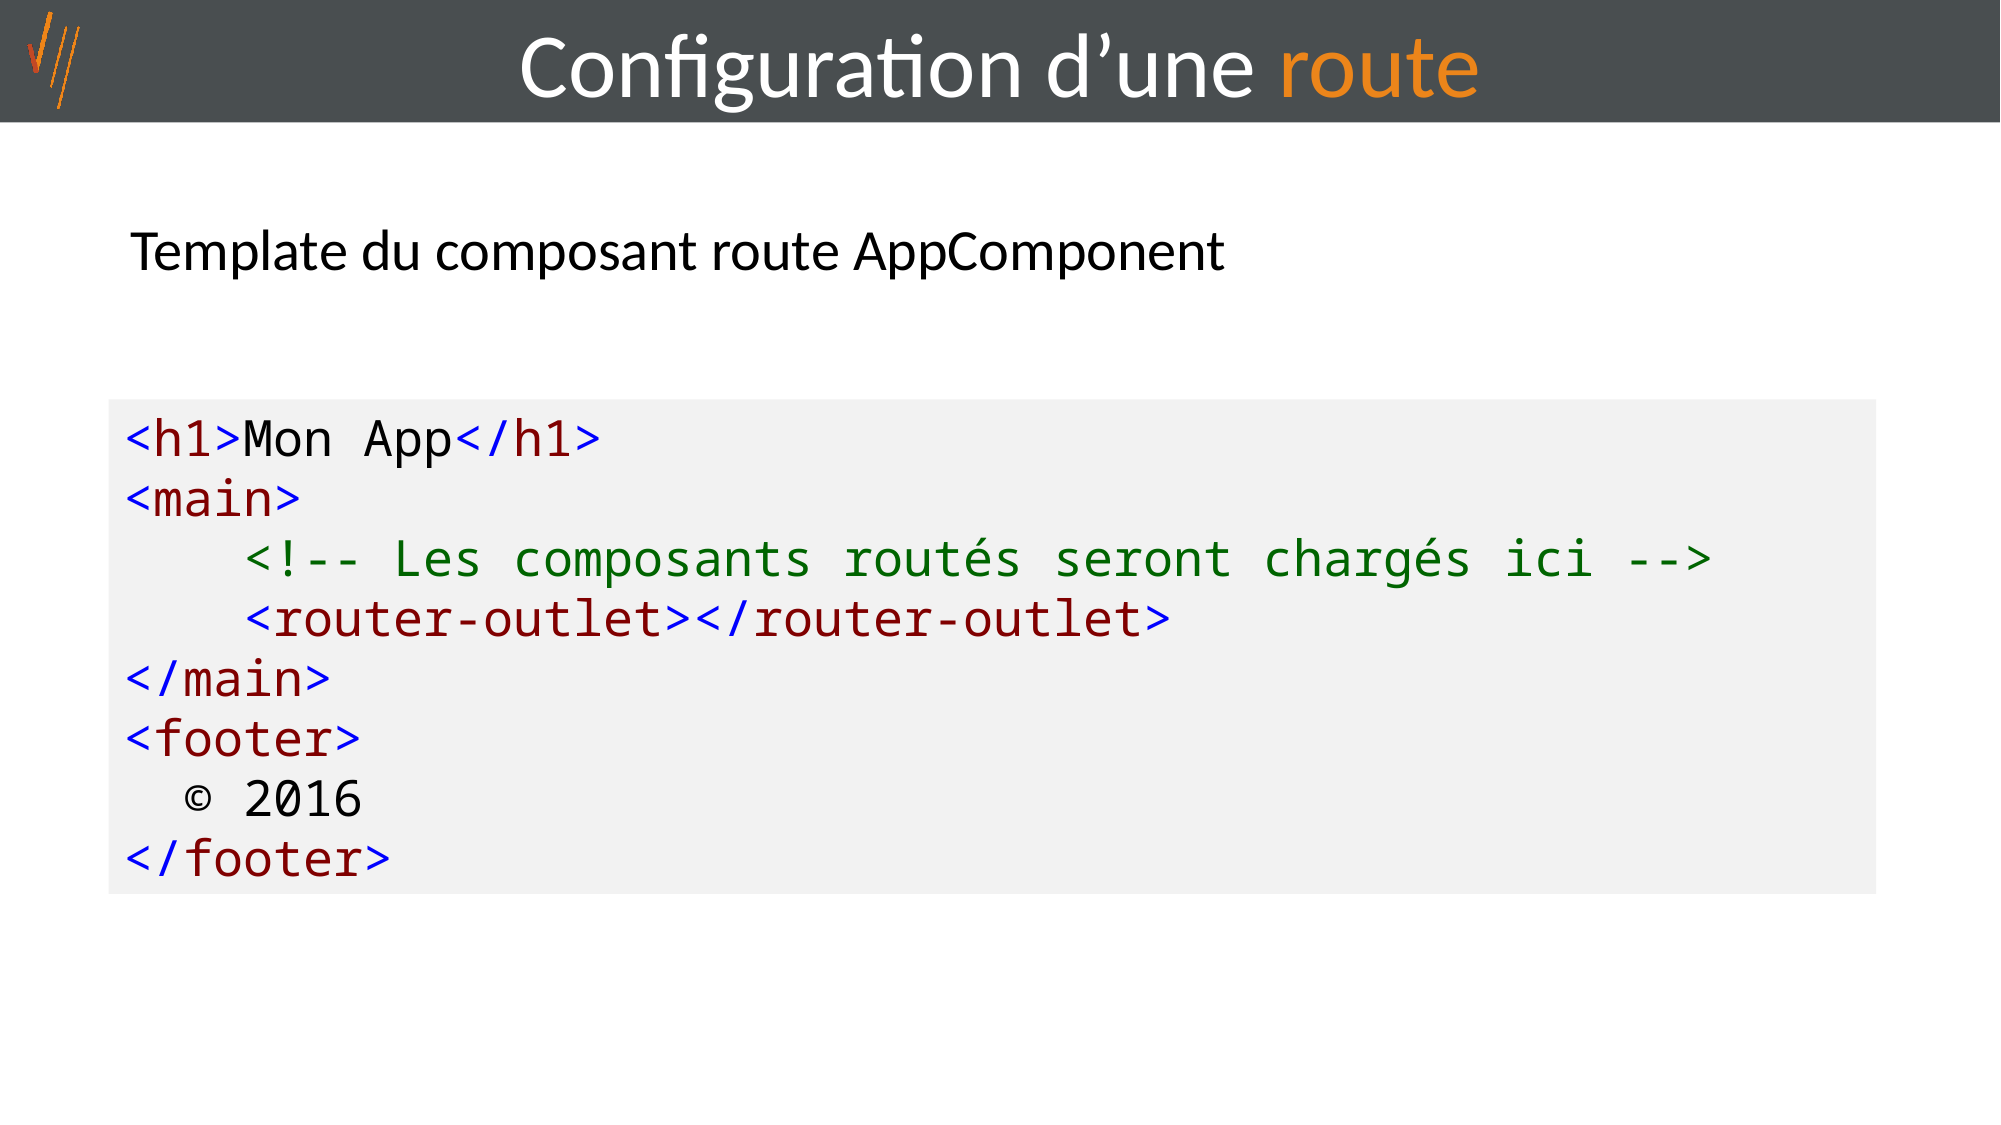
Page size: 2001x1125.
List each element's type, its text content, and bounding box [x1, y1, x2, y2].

text_box <h1>Mon App</h1> <main> <!-- Les composants routés seront chargés ici --> <router-outlet></router-outlet> </main> <footer> © 2016 </footer> [108, 399, 1877, 894]
text_box Template du composant route AppComponent [115, 204, 1242, 290]
text_box Configuration d’une route [0, 0, 2000, 123]
picture [0, 6, 109, 116]
